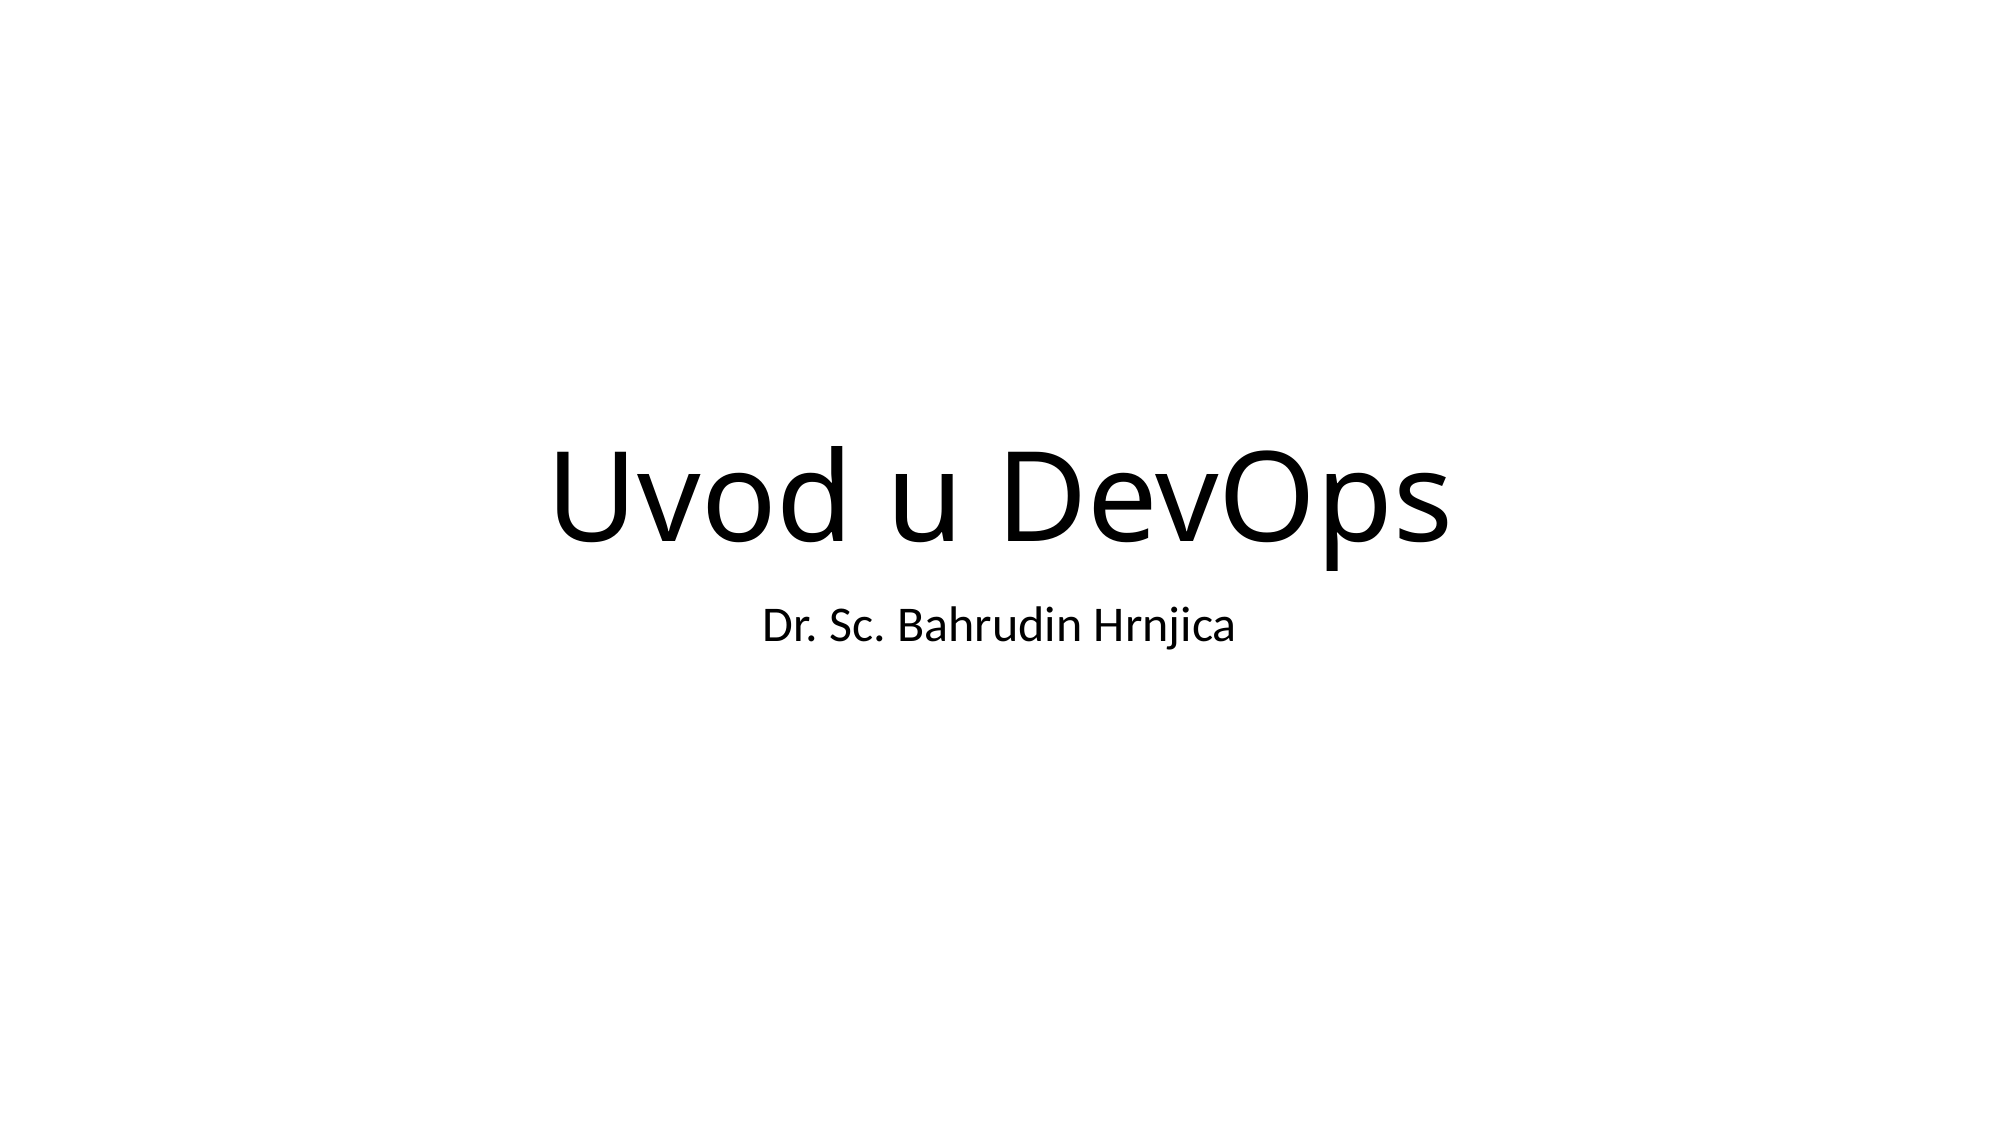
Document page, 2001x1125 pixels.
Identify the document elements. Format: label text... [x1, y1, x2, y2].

title Uvod u DevOps [249, 184, 1750, 576]
subtitle Dr. Sc. Bahrudin Hrnjica [249, 590, 1750, 863]
